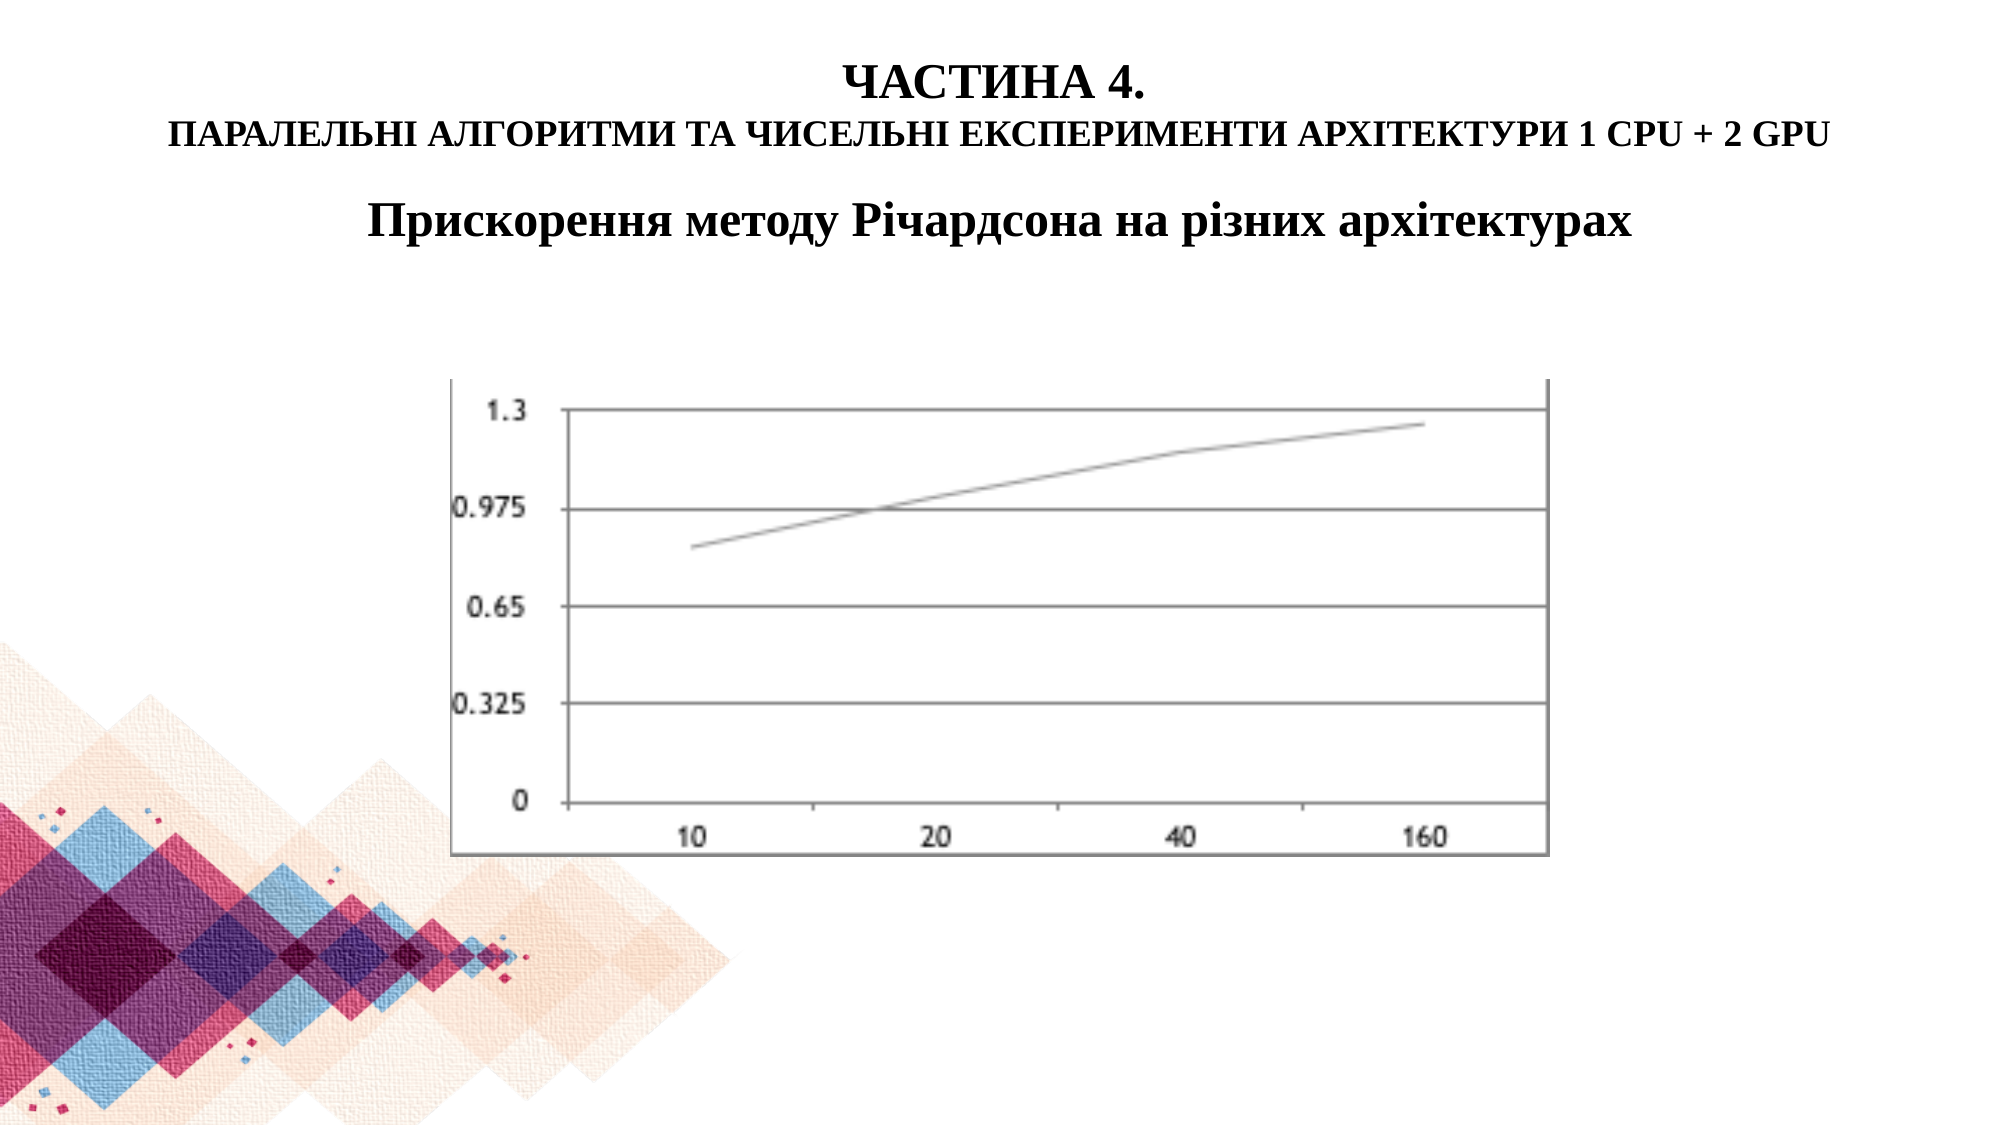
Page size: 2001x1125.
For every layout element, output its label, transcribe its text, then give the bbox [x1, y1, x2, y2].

text_box Прискорення методу Річардсона на різних архітектурах [137, 189, 1863, 407]
picture [0, 379, 1550, 1125]
text_box ЧАСТИНА 4. ПАРАЛЕЛЬНІ АЛГОРИТМИ ТА ЧИСЕЛЬНІ ЕКСПЕРИМЕНТИ АРХІТЕКТУРИ 1 CPU + 2 GPU [54, 41, 1946, 162]
